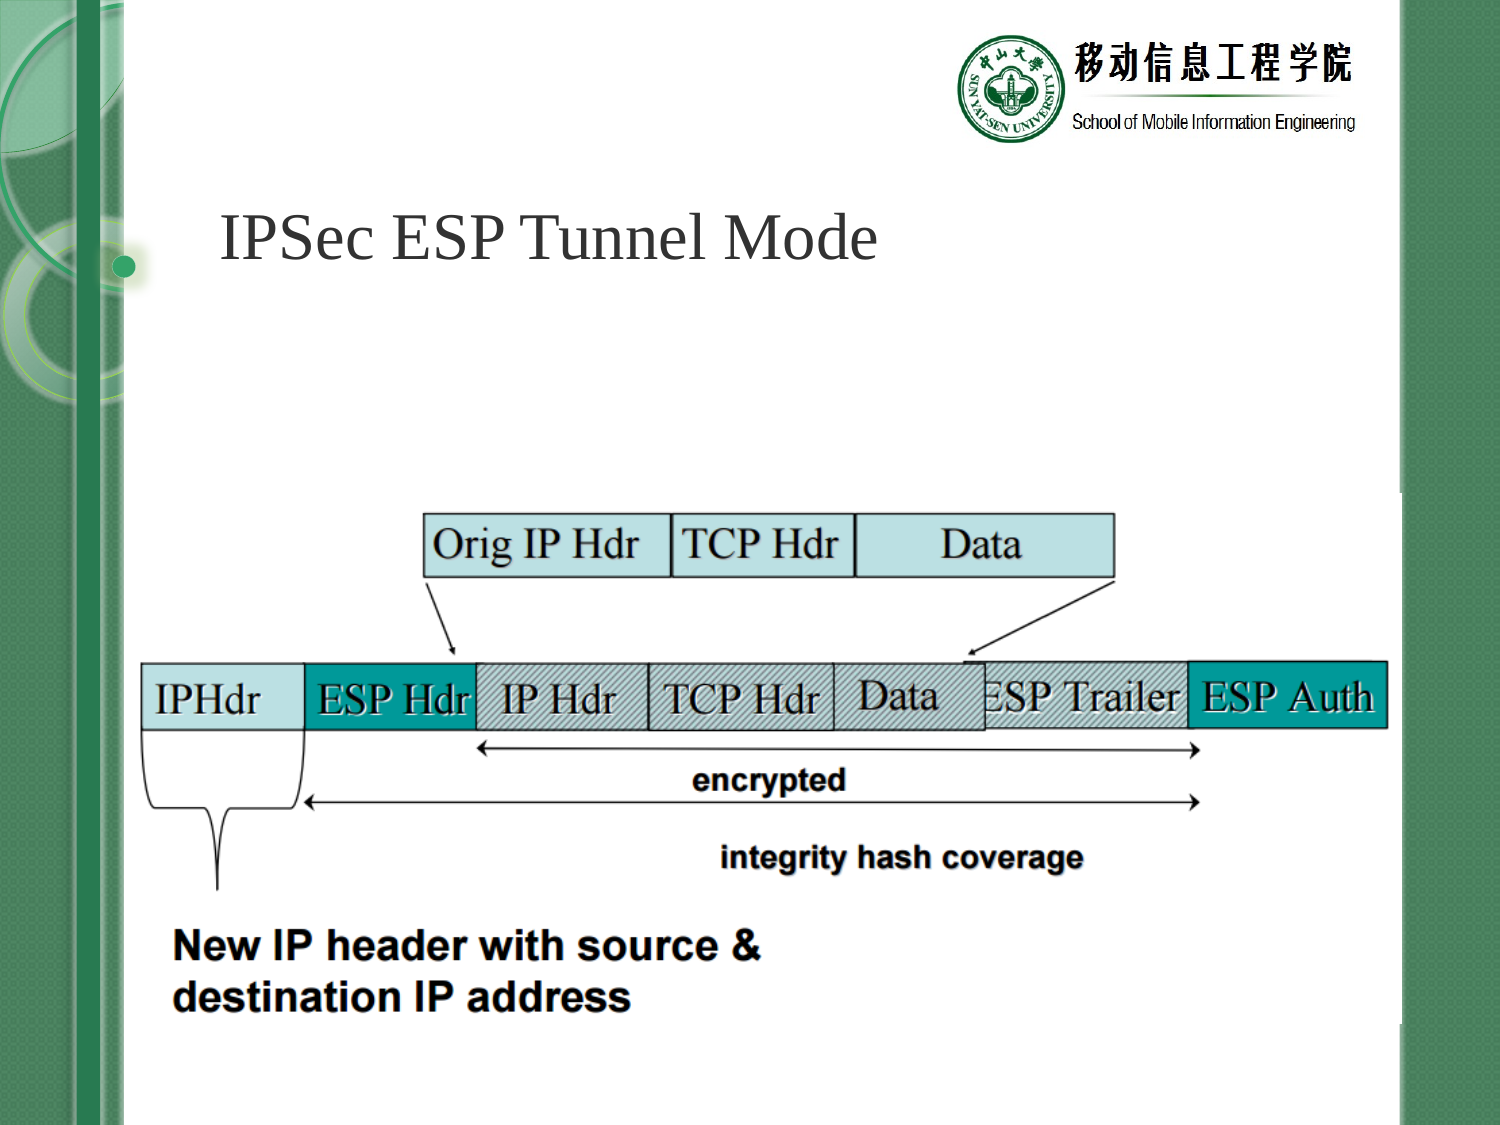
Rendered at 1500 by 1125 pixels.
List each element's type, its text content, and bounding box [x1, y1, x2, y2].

picture [133, 493, 1403, 1024]
picture [950, 30, 1365, 138]
title IPSec ESP Tunnel Mode [204, 138, 1388, 327]
